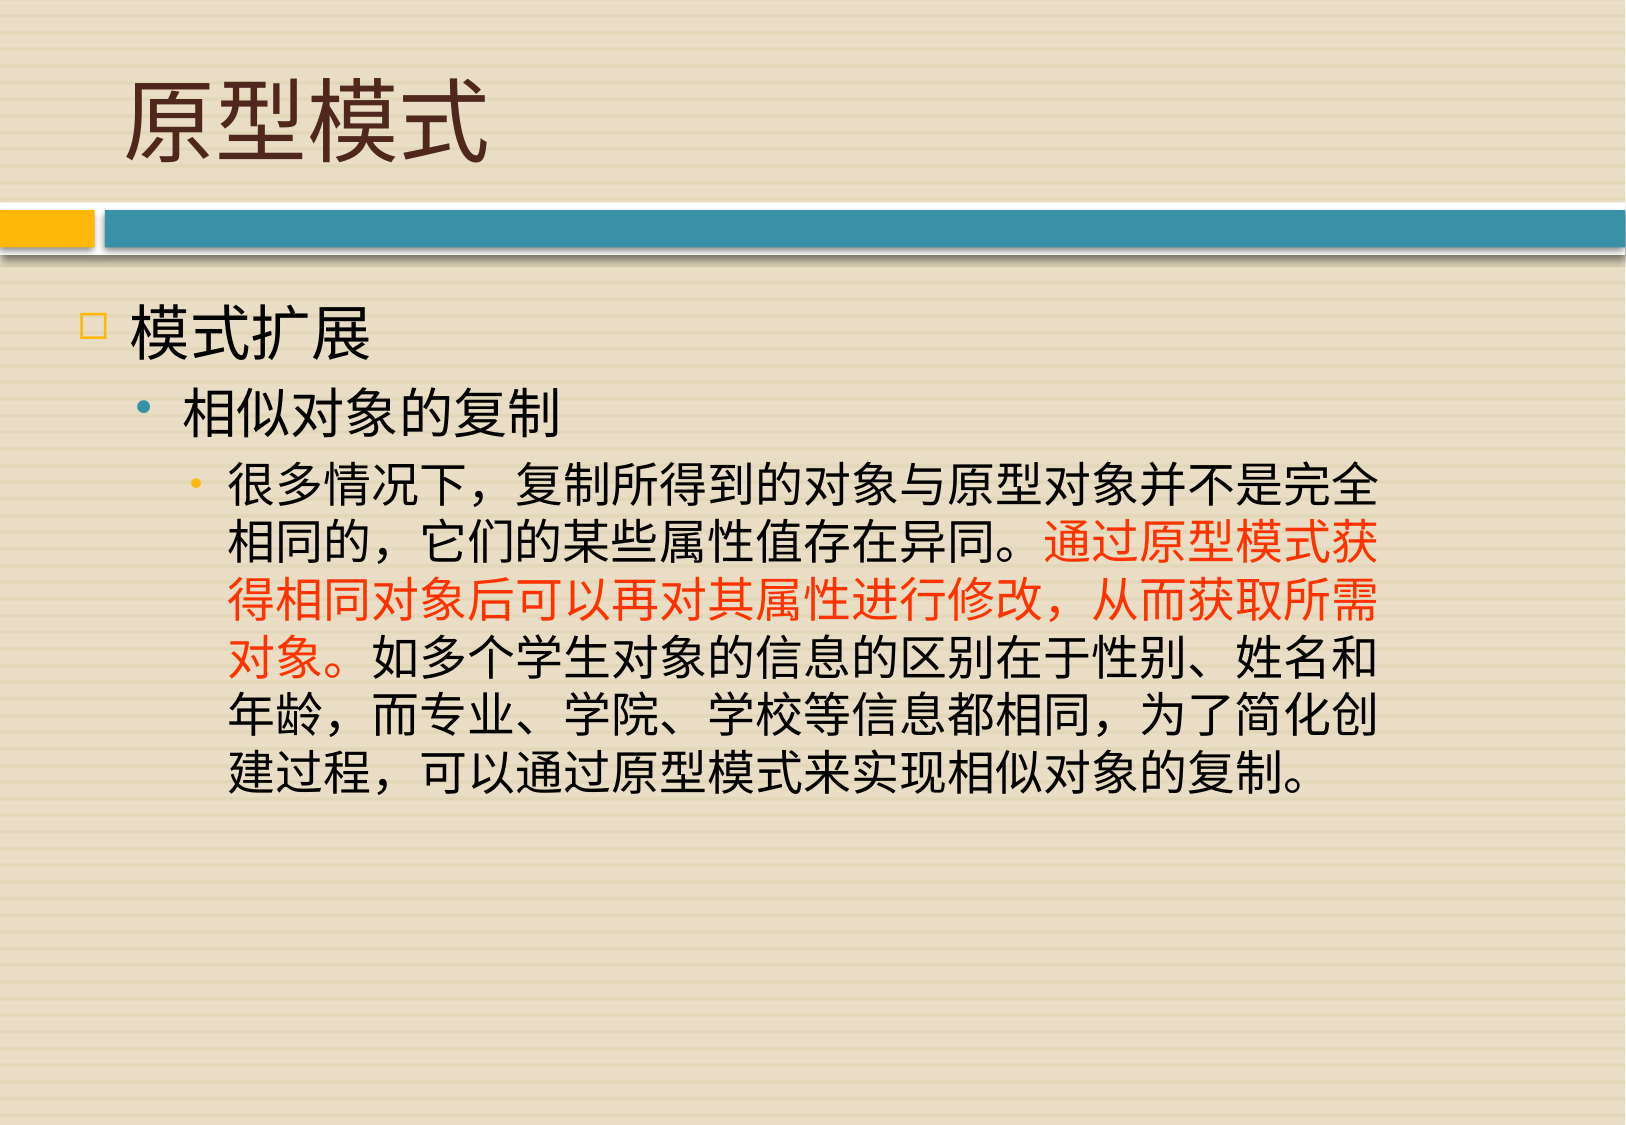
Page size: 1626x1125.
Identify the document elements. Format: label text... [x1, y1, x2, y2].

text_box 模式扩展 相似对象的复制 很多情况下，复制所得到的对象与原型对象并不是完全相同的，它们的某些属性值存在异同。通过原型模式获得相同对象后可以再对其属性进行修改，从而获取所需对象。如多个学生对象的信息的区别在于性别、姓名和年龄，而专业、学院、学校等信息都相同，为了简化创建过程，可以通过原型模式来实现相似对象的复制。 [62, 287, 1438, 963]
title 原型模式 [108, 37, 1558, 200]
